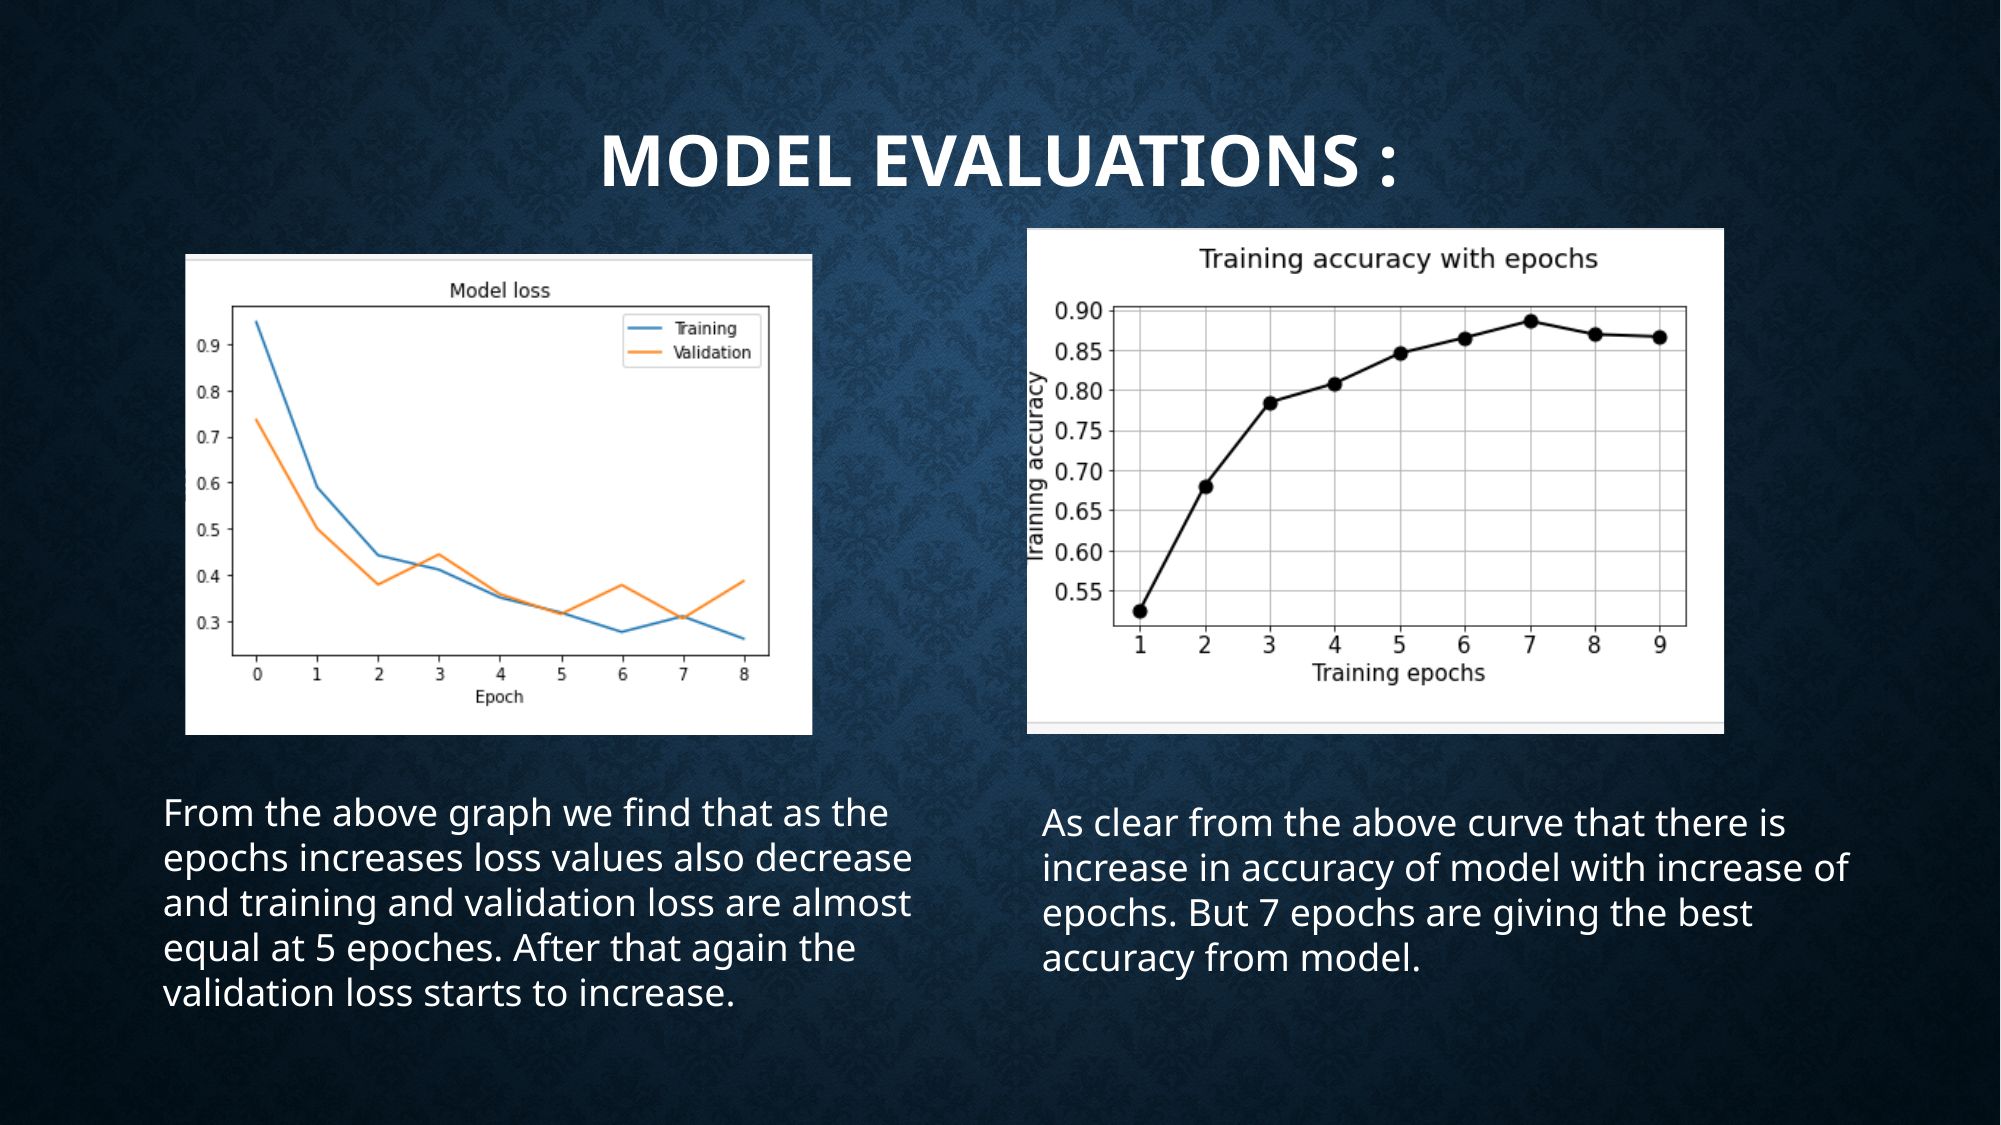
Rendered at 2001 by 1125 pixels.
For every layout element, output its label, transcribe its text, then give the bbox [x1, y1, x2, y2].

picture [184, 253, 813, 735]
picture [1026, 227, 1725, 735]
title Model Evaluations : [149, 99, 1849, 229]
text_box As clear from the above curve that there is increase in accuracy of model with increase of epochs. But 7 epochs are giving the best accuracy from model. [1027, 791, 1878, 987]
text_box From the above graph we find that as the epochs increases loss values also decrease and training and validation loss are almost equal at 5 epoches. After that again the validation loss starts to increase. [148, 781, 999, 1022]
